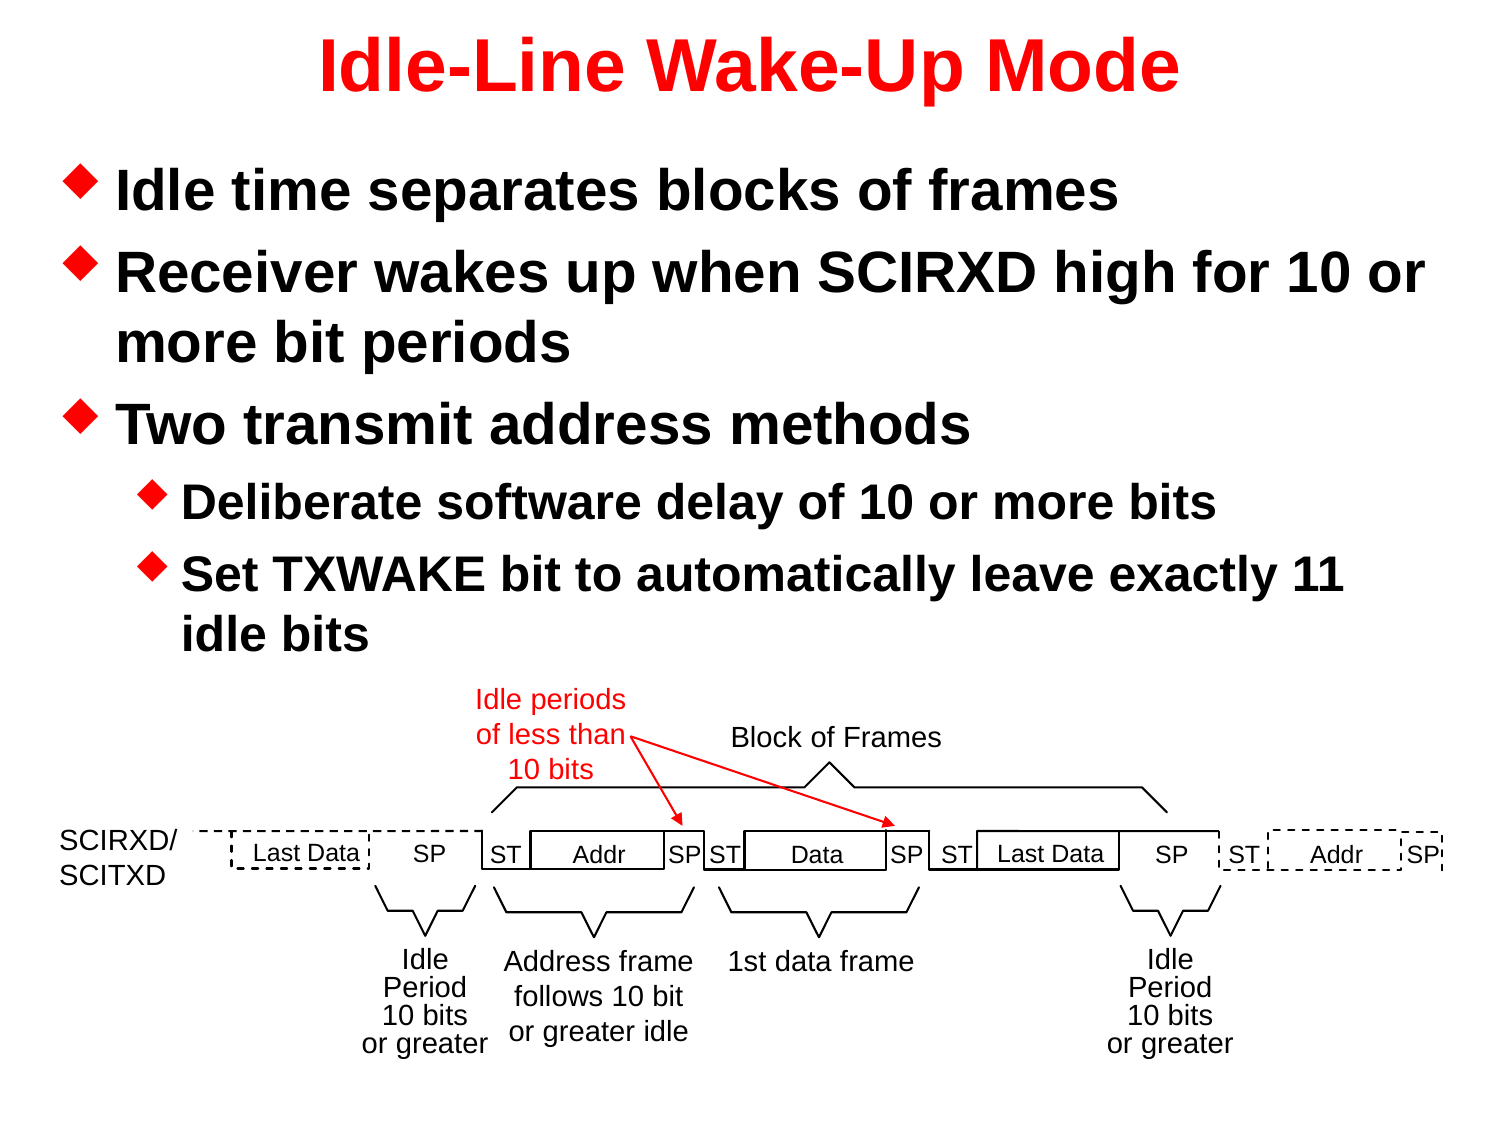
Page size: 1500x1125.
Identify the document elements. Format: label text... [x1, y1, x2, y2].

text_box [44, 672, 1456, 1094]
list Idle time separates blocks of frames Receiver wakes up when SCIRXD high for 10 or more bit periods Two transmit address methods Deliberate software delay of 10 or more bits Set TXWAKE bit to automatically leave exactly 11 idle bits [44, 144, 1454, 670]
title Idle-Line Wake-Up Mode [0, 0, 1500, 122]
